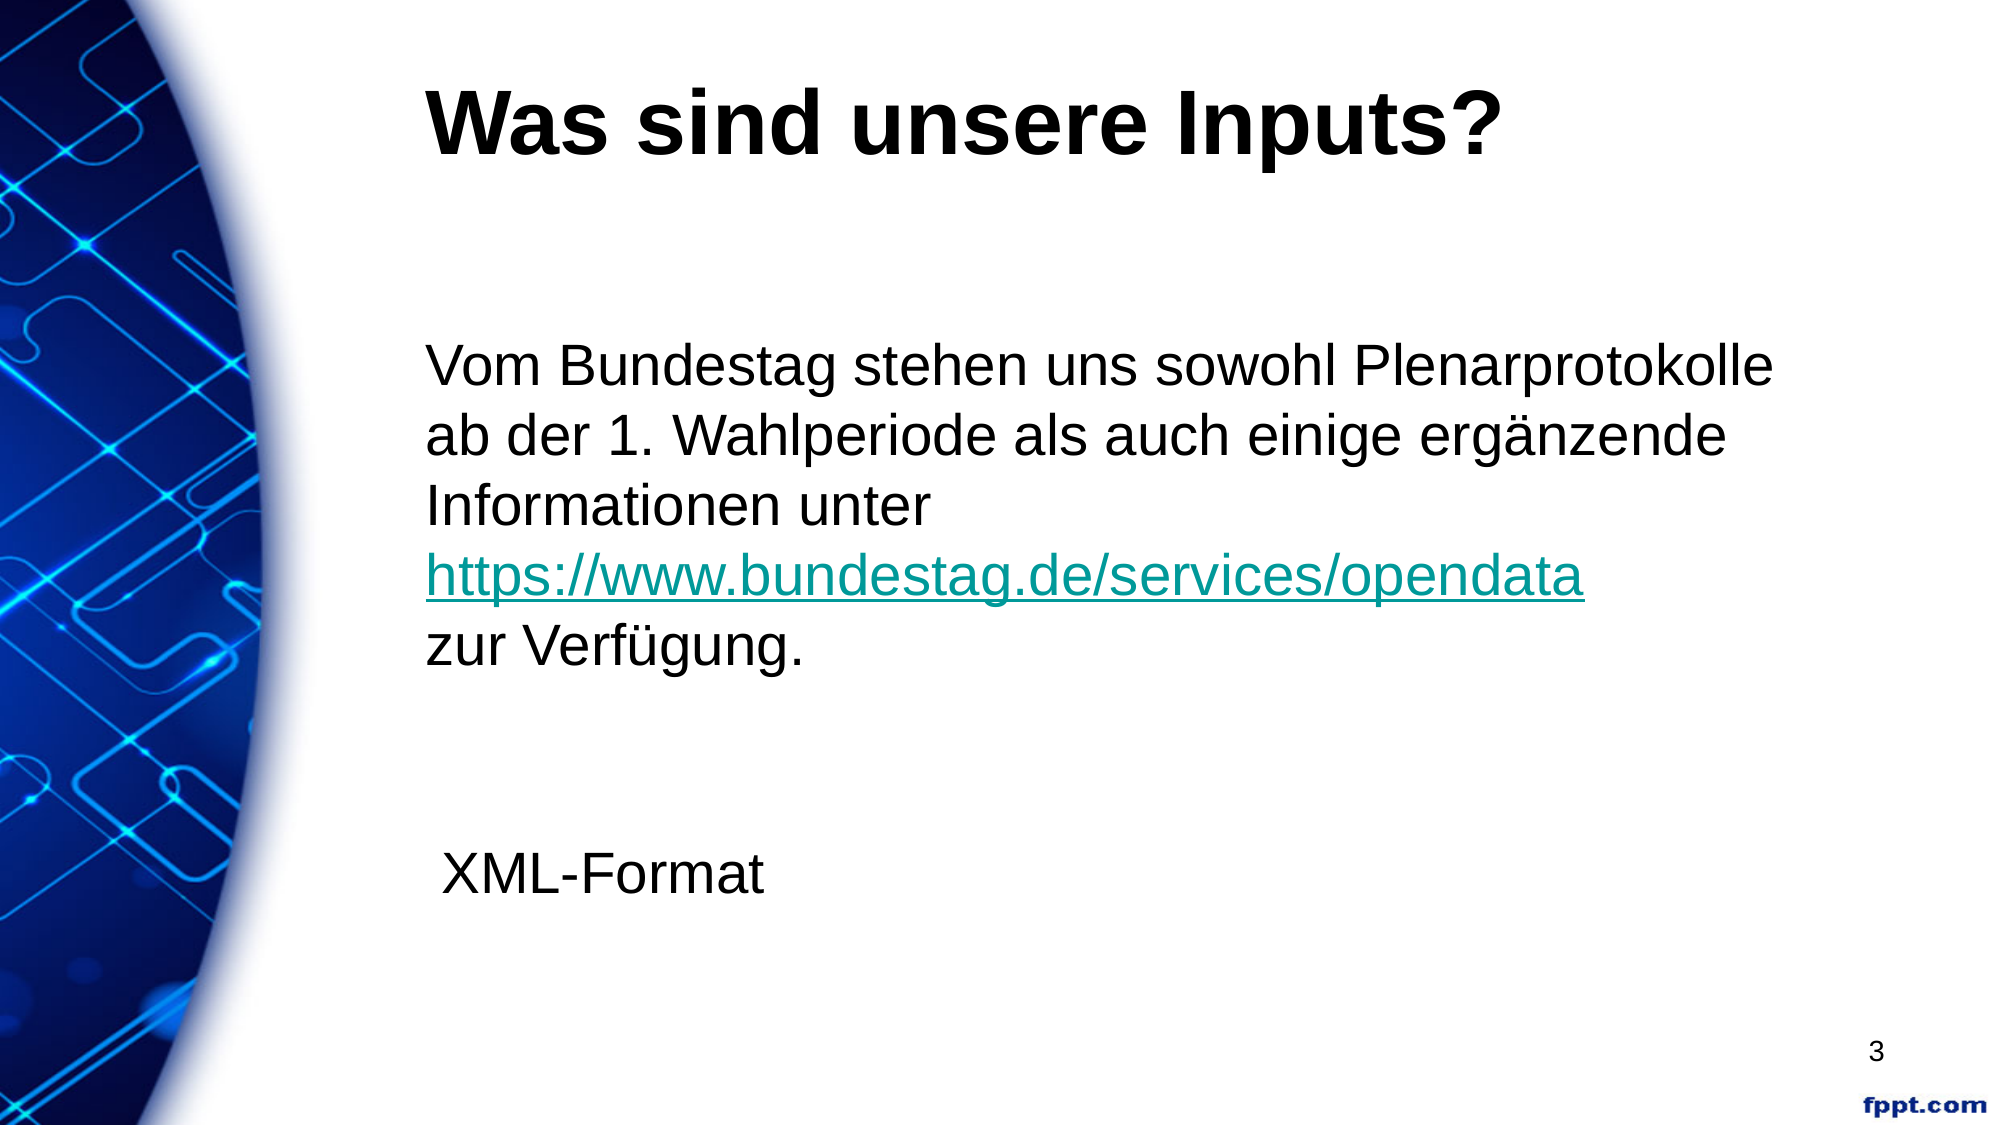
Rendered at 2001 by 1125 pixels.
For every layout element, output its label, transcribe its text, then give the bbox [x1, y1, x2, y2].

text_box Was sind unsere Inputs? [410, 55, 1885, 180]
picture [16, 592, 28, 601]
picture [0, 0, 2001, 1125]
text_box XML-Format [426, 827, 891, 913]
slide_number 3 [1433, 1024, 1900, 1103]
text_box Vom Bundestag stehen uns sowohl Plenarprotokolle ab der 1. Wahlperiode als auch einige ergänzende Informationen unter https://www.bundestag.de/services/opendata zur Verfügung. [410, 319, 1834, 685]
picture [0, 180, 8, 196]
picture [0, 603, 12, 612]
